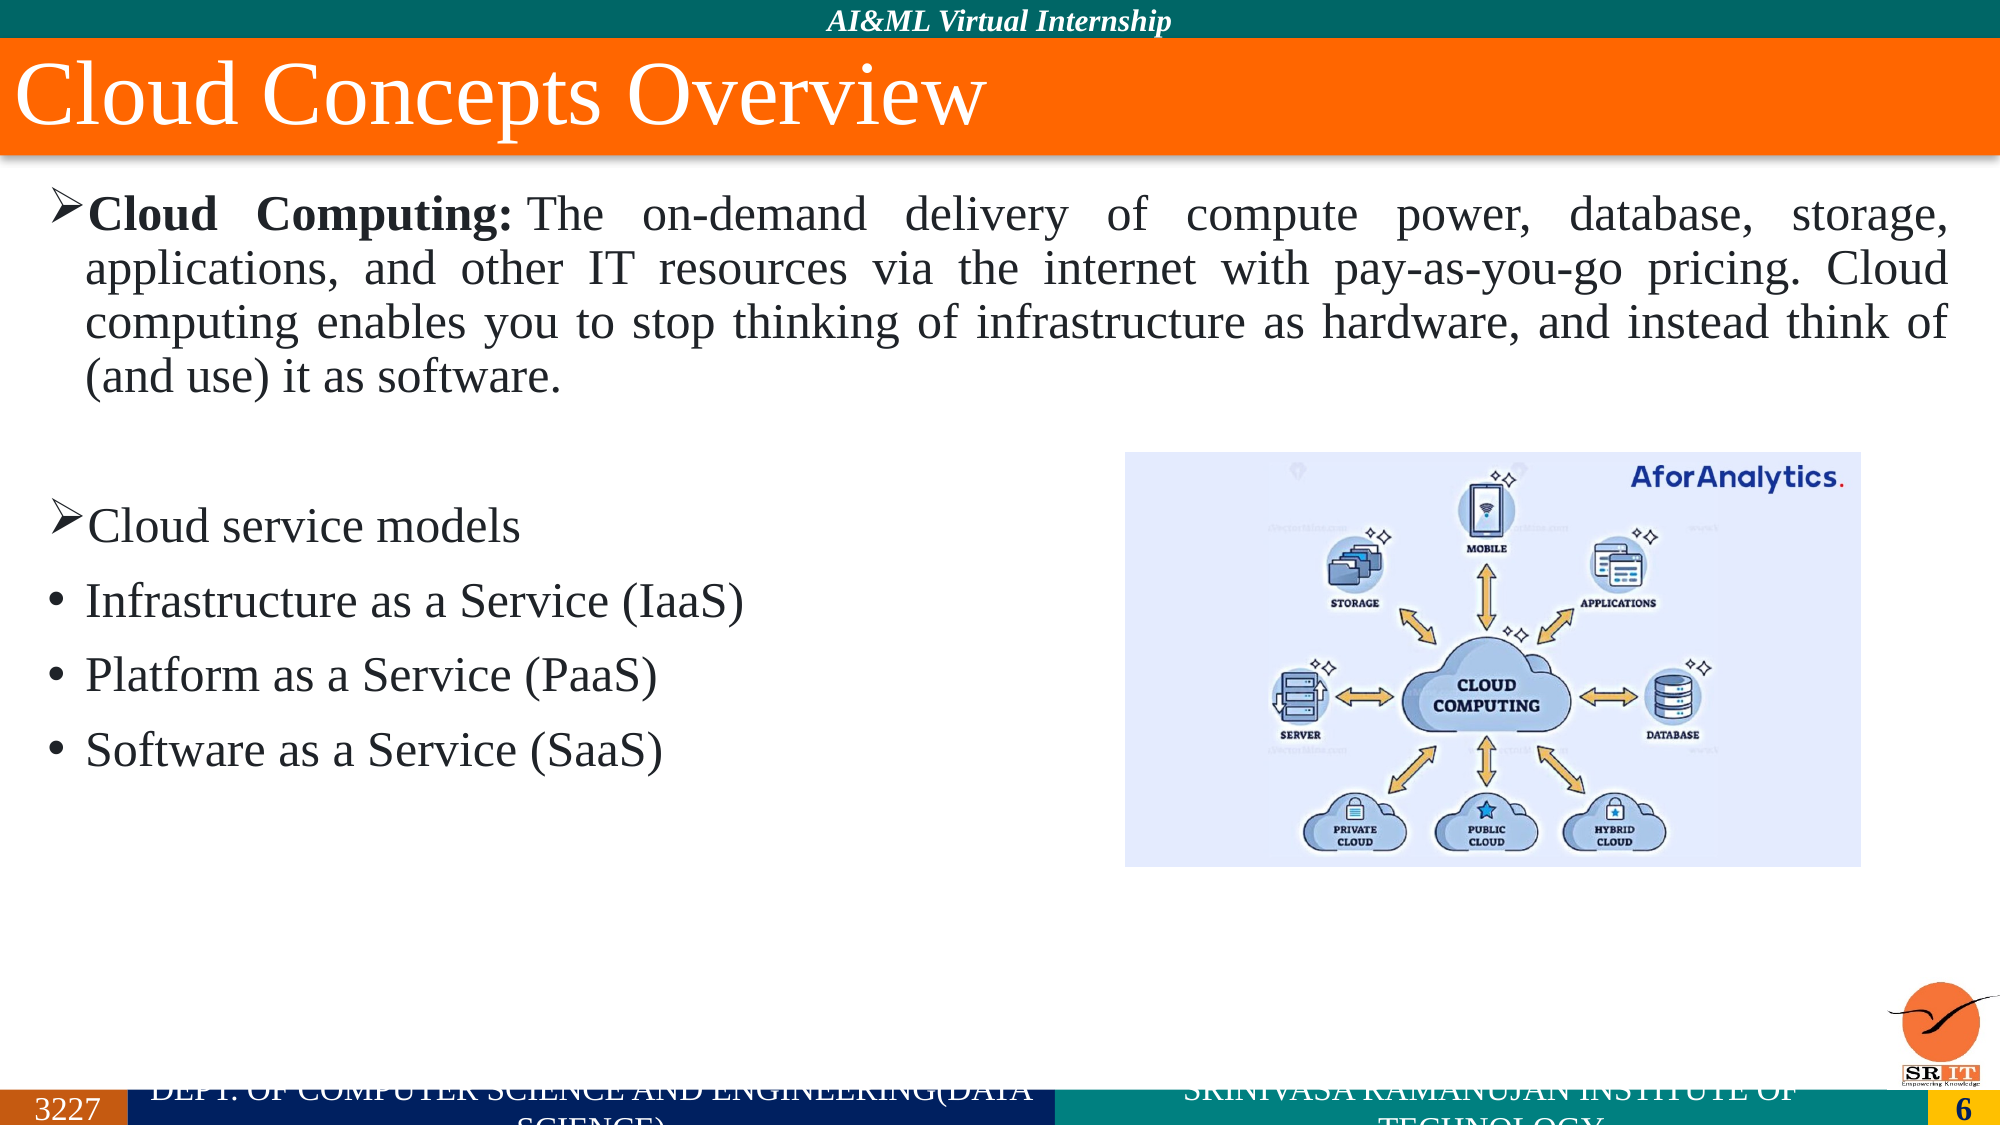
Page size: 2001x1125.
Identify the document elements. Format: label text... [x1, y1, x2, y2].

title Cloud Concepts Overview [0, 38, 2000, 156]
picture [1125, 452, 1861, 867]
list Cloud Computing: The on-demand delivery of compute power, database, storage, applications, and other IT resources via the internet with pay-as-you-go pricing. Cloud computing enables you to stop thinking of infrastructure as hardware, and instead think of (and use) it as software. Cloud service models Infrastructure as a Service (IaaS) Platform as a Service (PaaS) Software as a Service (SaaS) [32, 179, 1965, 1065]
picture [1887, 977, 2000, 1090]
